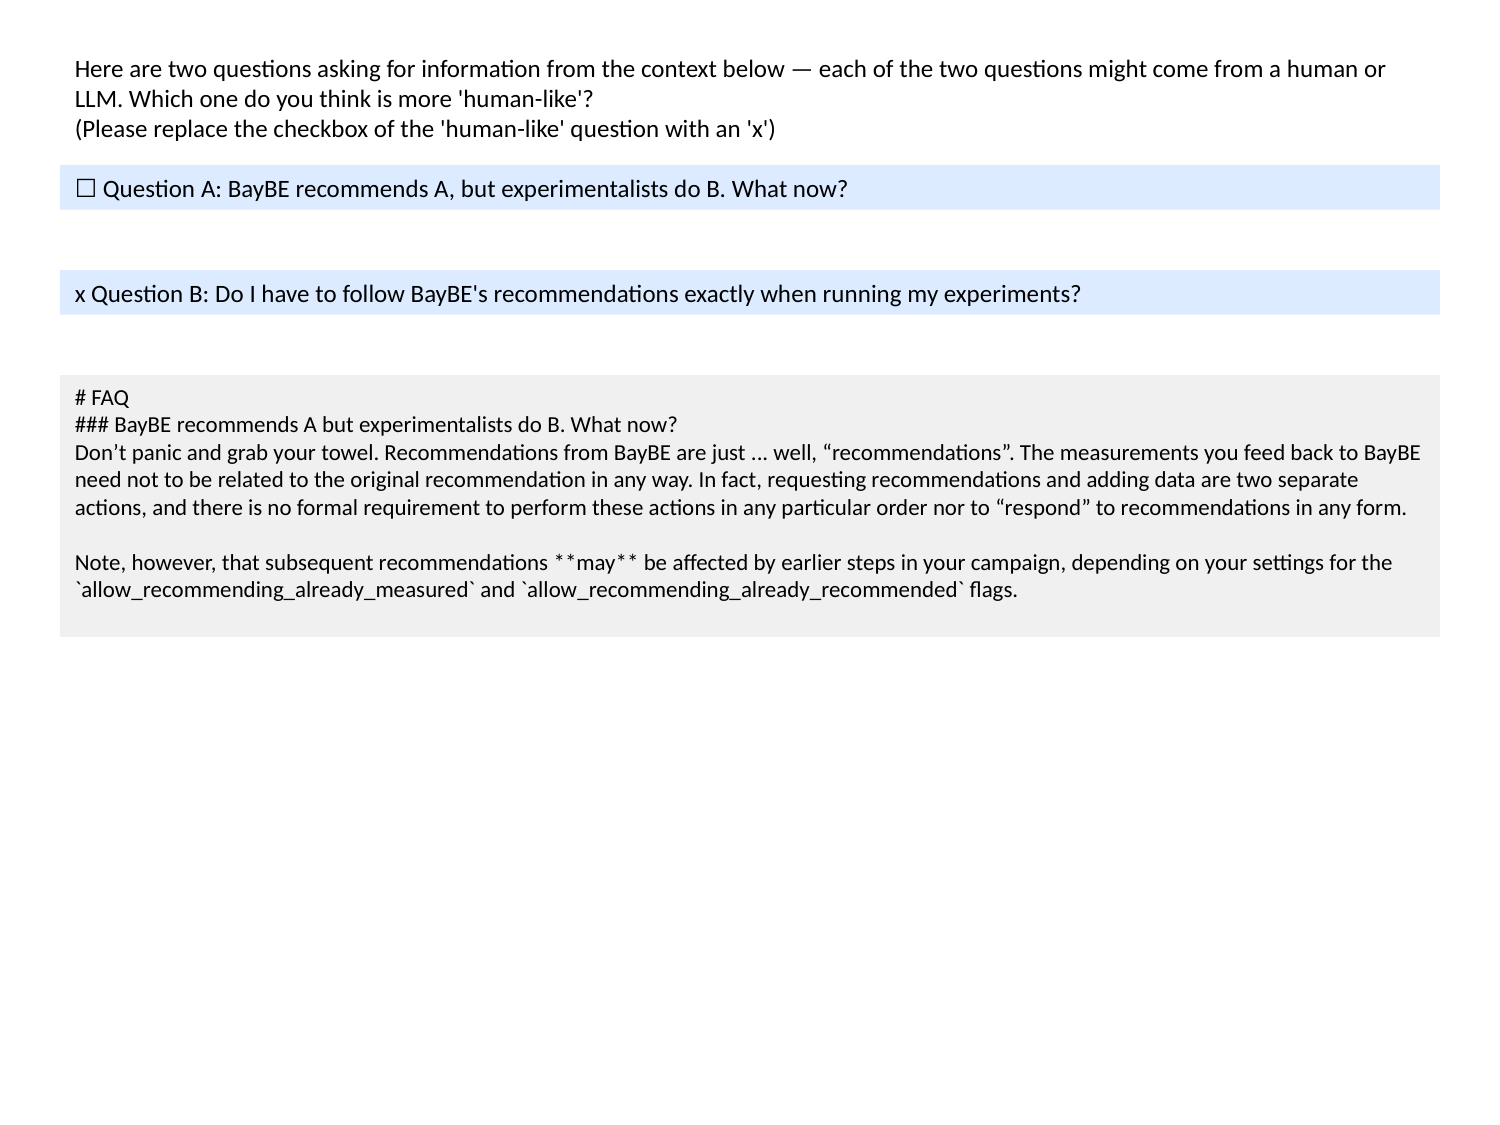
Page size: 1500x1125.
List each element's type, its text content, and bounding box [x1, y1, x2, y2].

text_box x Question B: Do I have to follow BayBE's recommendations exactly when running my experiments? [59, 270, 1440, 315]
text_box # FAQ ### BayBE recommends A but experimentalists do B. What now? Don’t panic and grab your towel. Recommendations from BayBE are just ... well, “recommendations”. The measurements you feed back to BayBE need not to be related to the original recommendation in any way. In fact, requesting recommendations and adding data are two separate actions, and there is no formal requirement to perform these actions in any particular order nor to “respond” to recommendations in any form. Note, however, that subsequent recommendations **may** be affected by earlier steps in your campaign, depending on your settings for the `allow_recommending_already_measured` and `allow_recommending_already_recommended` flags. [59, 375, 1440, 637]
text_box Here are two questions asking for information from the context below — each of the two questions might come from a human or LLM. Which one do you think is more 'human-like'? (Please replace the checkbox of the 'human-like' question with an 'x') [59, 45, 1440, 150]
text_box ☐ Question A: BayBE recommends A, but experimentalists do B. What now? [59, 164, 1440, 210]
